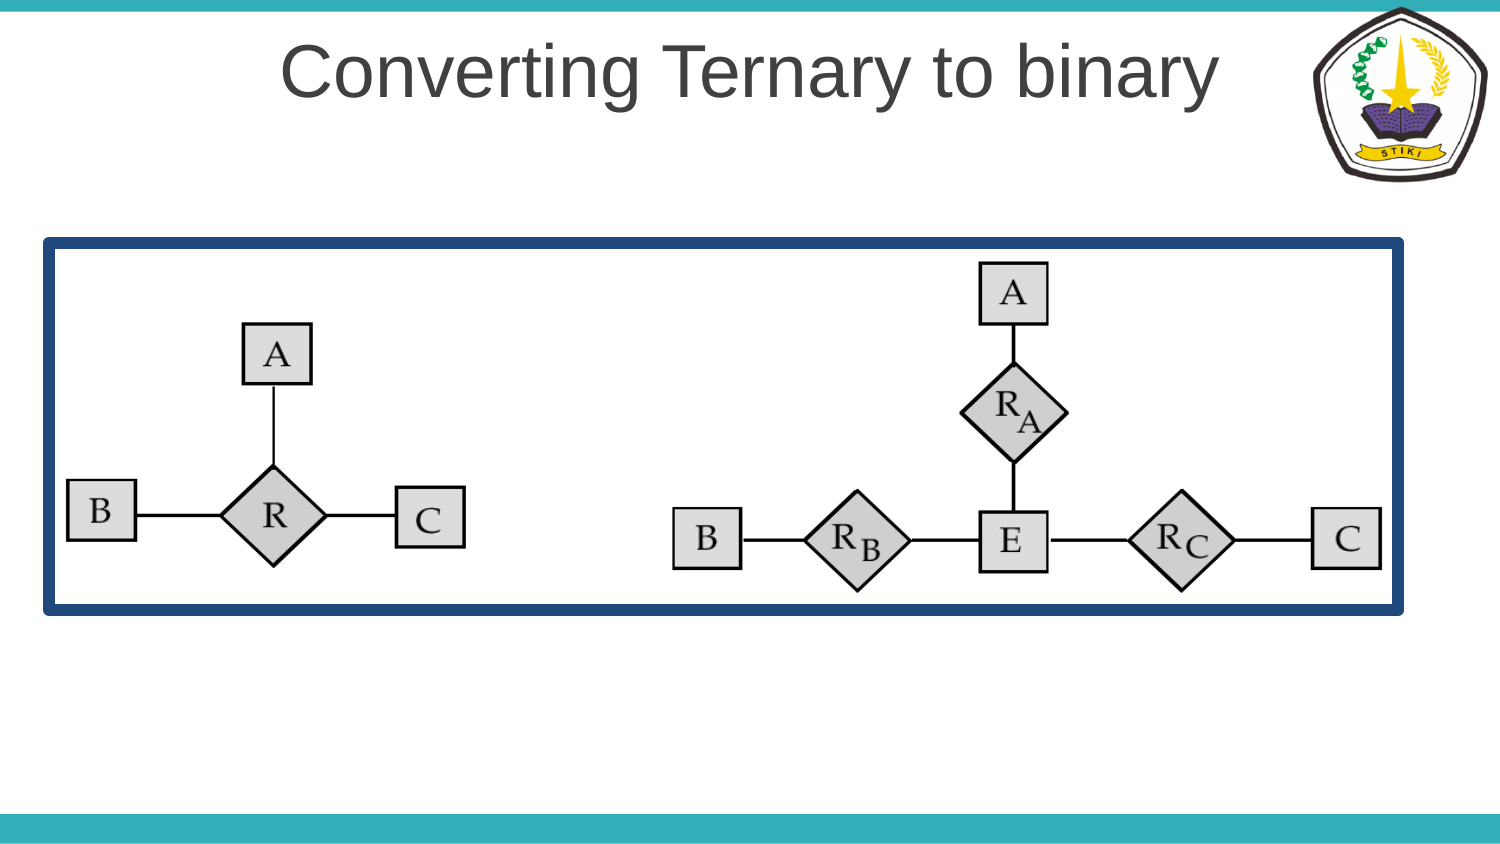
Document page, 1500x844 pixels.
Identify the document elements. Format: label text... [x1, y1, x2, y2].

list Converting Ternary to binary [0, 20, 1302, 115]
picture [1307, 4, 1495, 187]
picture [55, 248, 1393, 604]
